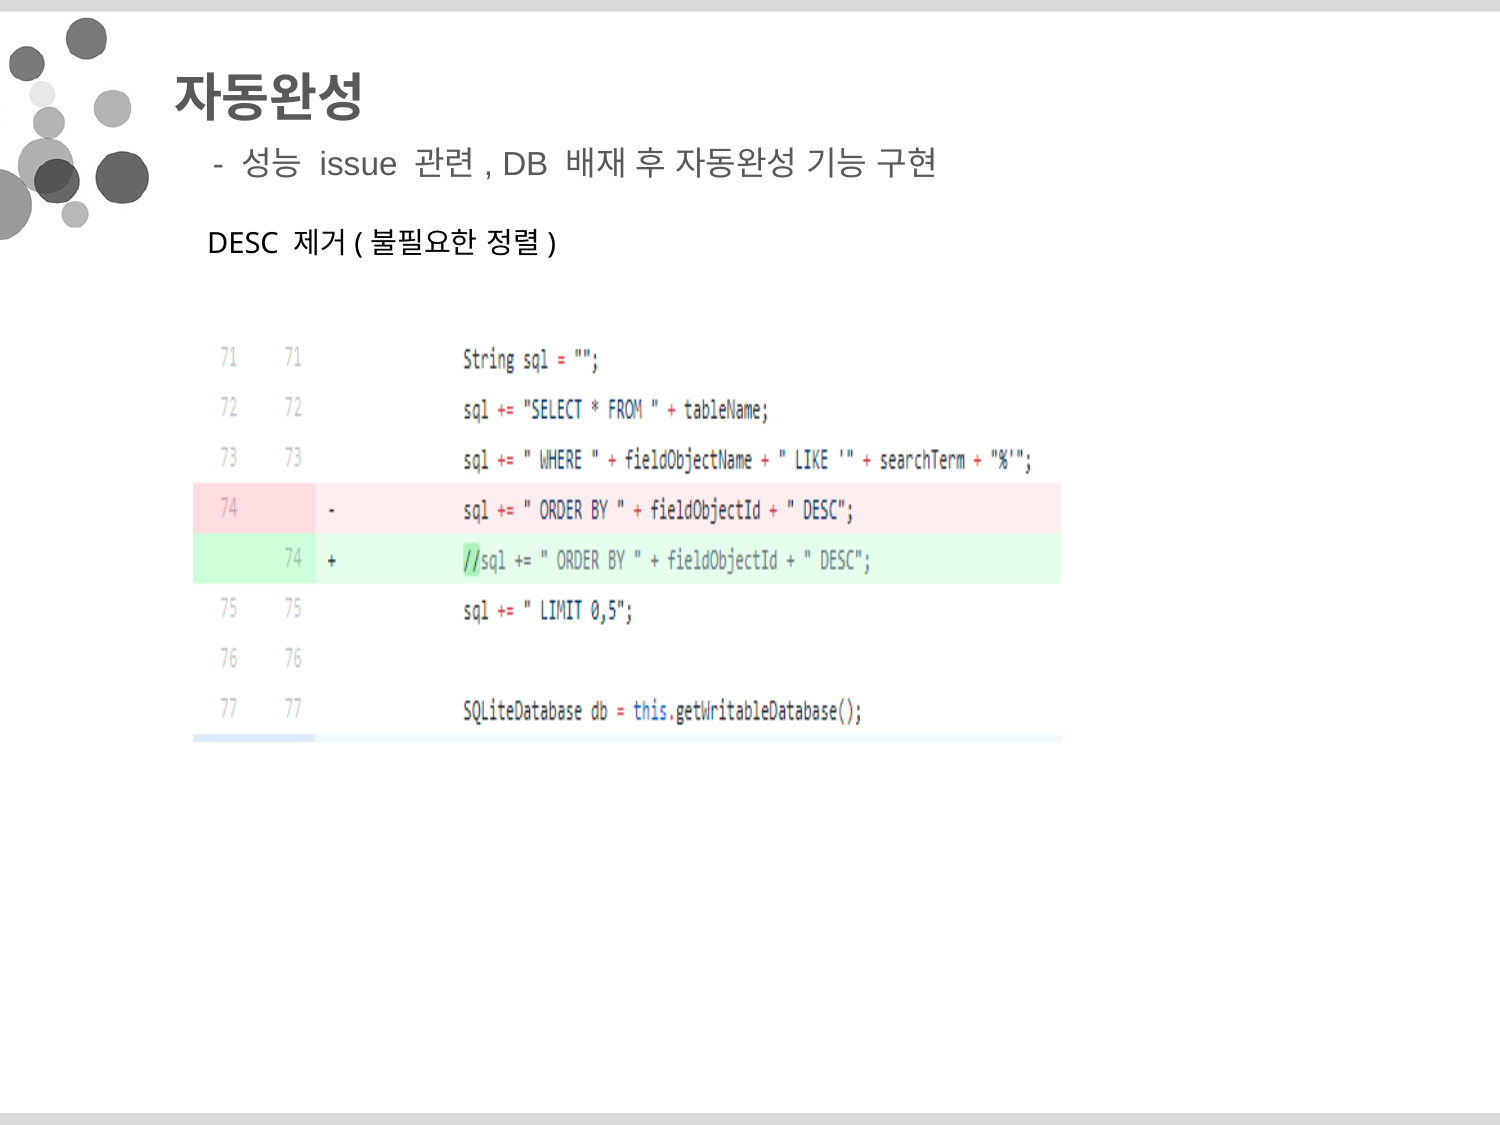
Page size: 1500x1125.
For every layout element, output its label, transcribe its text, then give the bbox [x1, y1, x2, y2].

title 자동완성 [159, 54, 1425, 138]
text_box - 성능 issue 관련, DB 배재 후 자동완성 기능 구현 [198, 120, 1464, 204]
text_box DESC 제거(불필요한 정렬) [192, 216, 571, 267]
picture [193, 337, 1061, 743]
